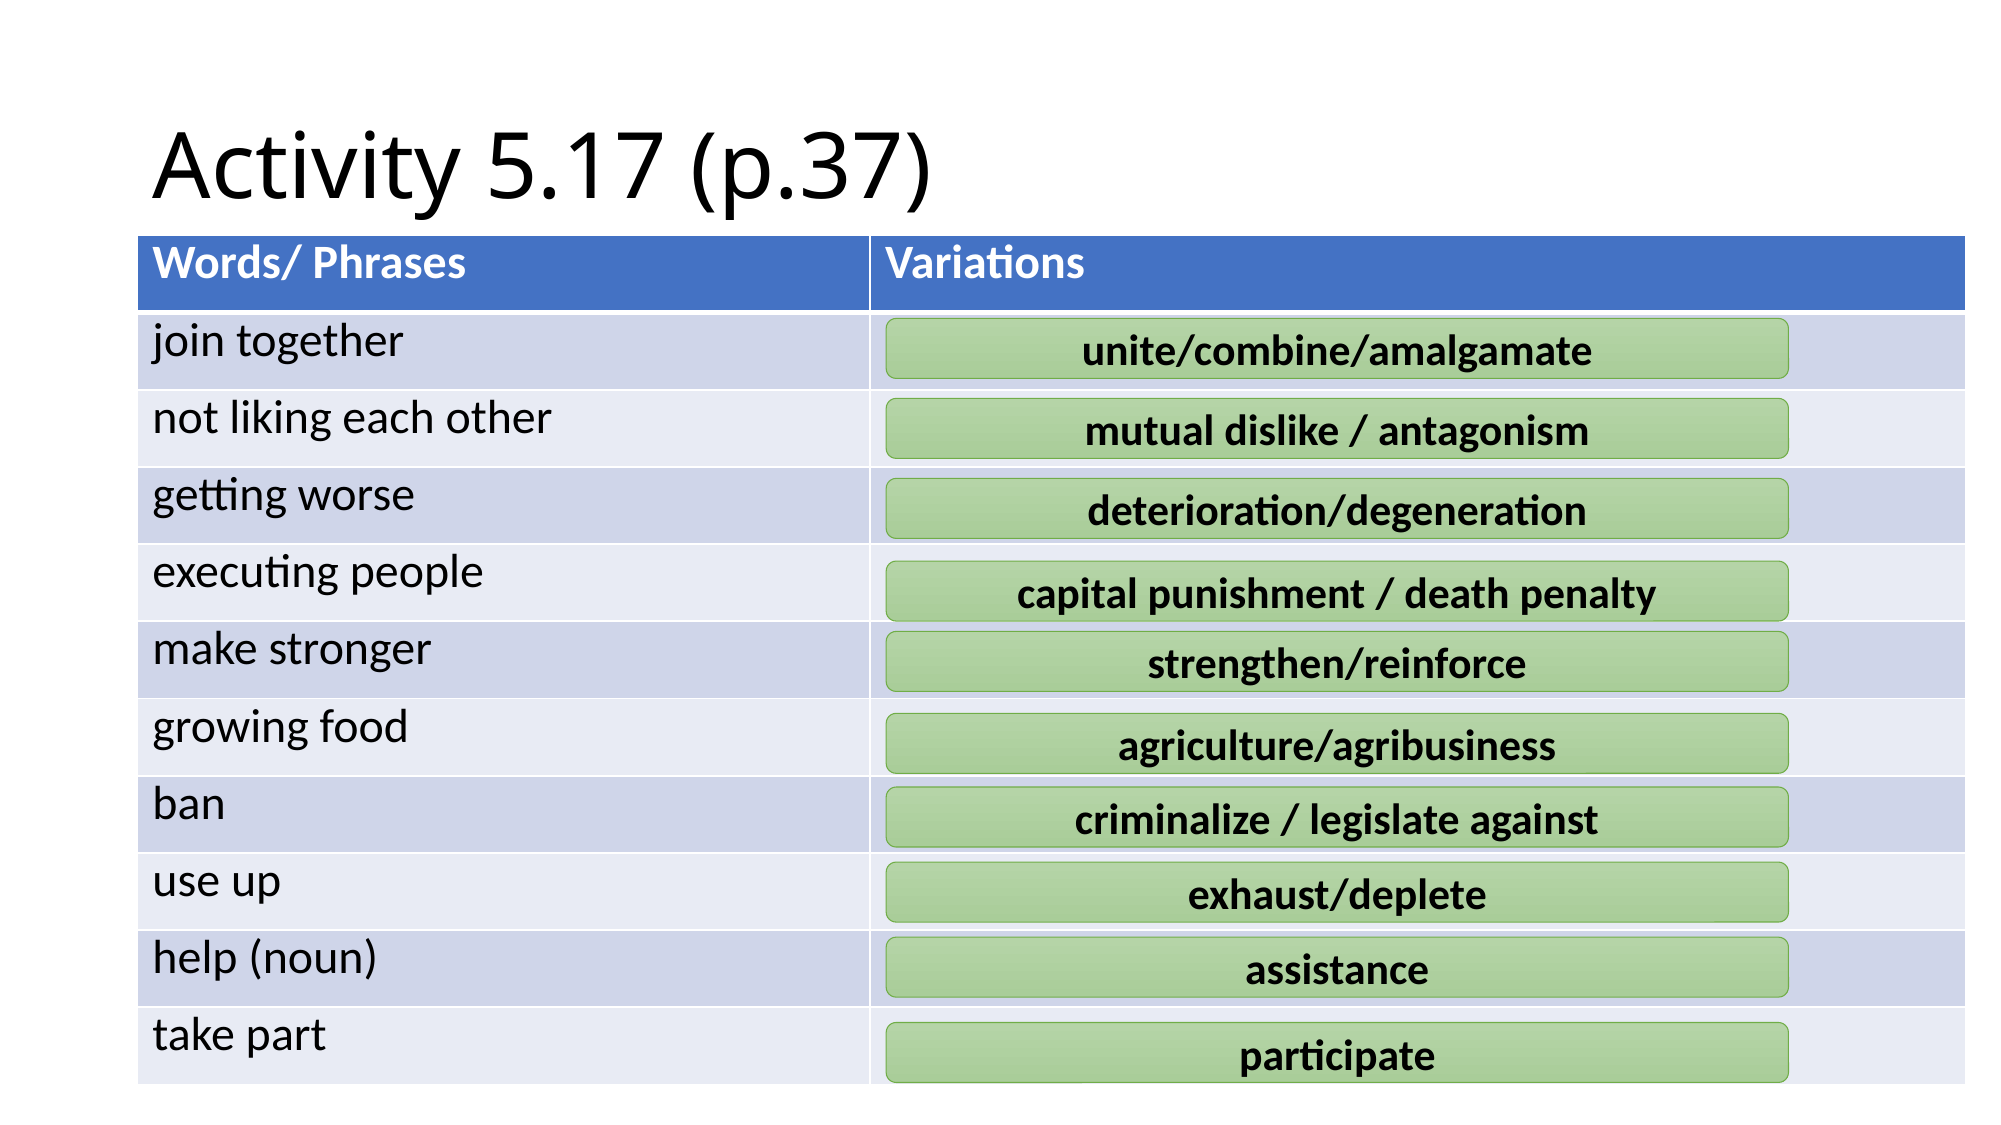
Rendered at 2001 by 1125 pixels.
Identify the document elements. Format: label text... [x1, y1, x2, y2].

text_box participate [885, 1021, 1790, 1084]
table_cell [871, 391, 1965, 466]
table_cell [871, 545, 1965, 620]
text_box assistance [885, 936, 1790, 998]
table_header Variations [871, 236, 1965, 310]
table_cell [871, 1008, 1965, 1084]
table_cell [871, 622, 1965, 698]
text_box strengthen/reinforce [885, 630, 1790, 692]
table_cell [871, 699, 1965, 775]
table_cell take part [138, 1008, 869, 1084]
table_cell executing people [138, 545, 869, 620]
title Activity 5.17 (p.37) [137, 59, 1863, 235]
table_cell not liking each other [138, 391, 869, 466]
table_cell [871, 854, 1965, 929]
table_header Words/ Phrases [138, 236, 869, 310]
table_cell make stronger [138, 622, 869, 698]
text_box deterioration/degeneration [885, 477, 1790, 539]
table_cell [871, 777, 1965, 852]
table_cell growing food [138, 699, 869, 775]
text_box criminalize / legislate against [885, 786, 1790, 848]
table_cell ban [138, 777, 869, 852]
text_box unite/combine/amalgamate [885, 317, 1790, 379]
text_box agriculture/agribusiness [885, 712, 1790, 774]
text_box exhaust/deplete [885, 861, 1790, 923]
table_cell [871, 315, 1965, 389]
text_box capital punishment / death penalty [885, 560, 1790, 622]
table_cell getting worse [138, 468, 869, 543]
table_cell [871, 468, 1965, 543]
table_cell help (noun) [138, 931, 869, 1006]
table_cell [871, 931, 1965, 1006]
table_cell use up [138, 854, 869, 929]
text_box mutual dislike / antagonism [885, 397, 1790, 459]
table_cell join together [138, 315, 869, 389]
